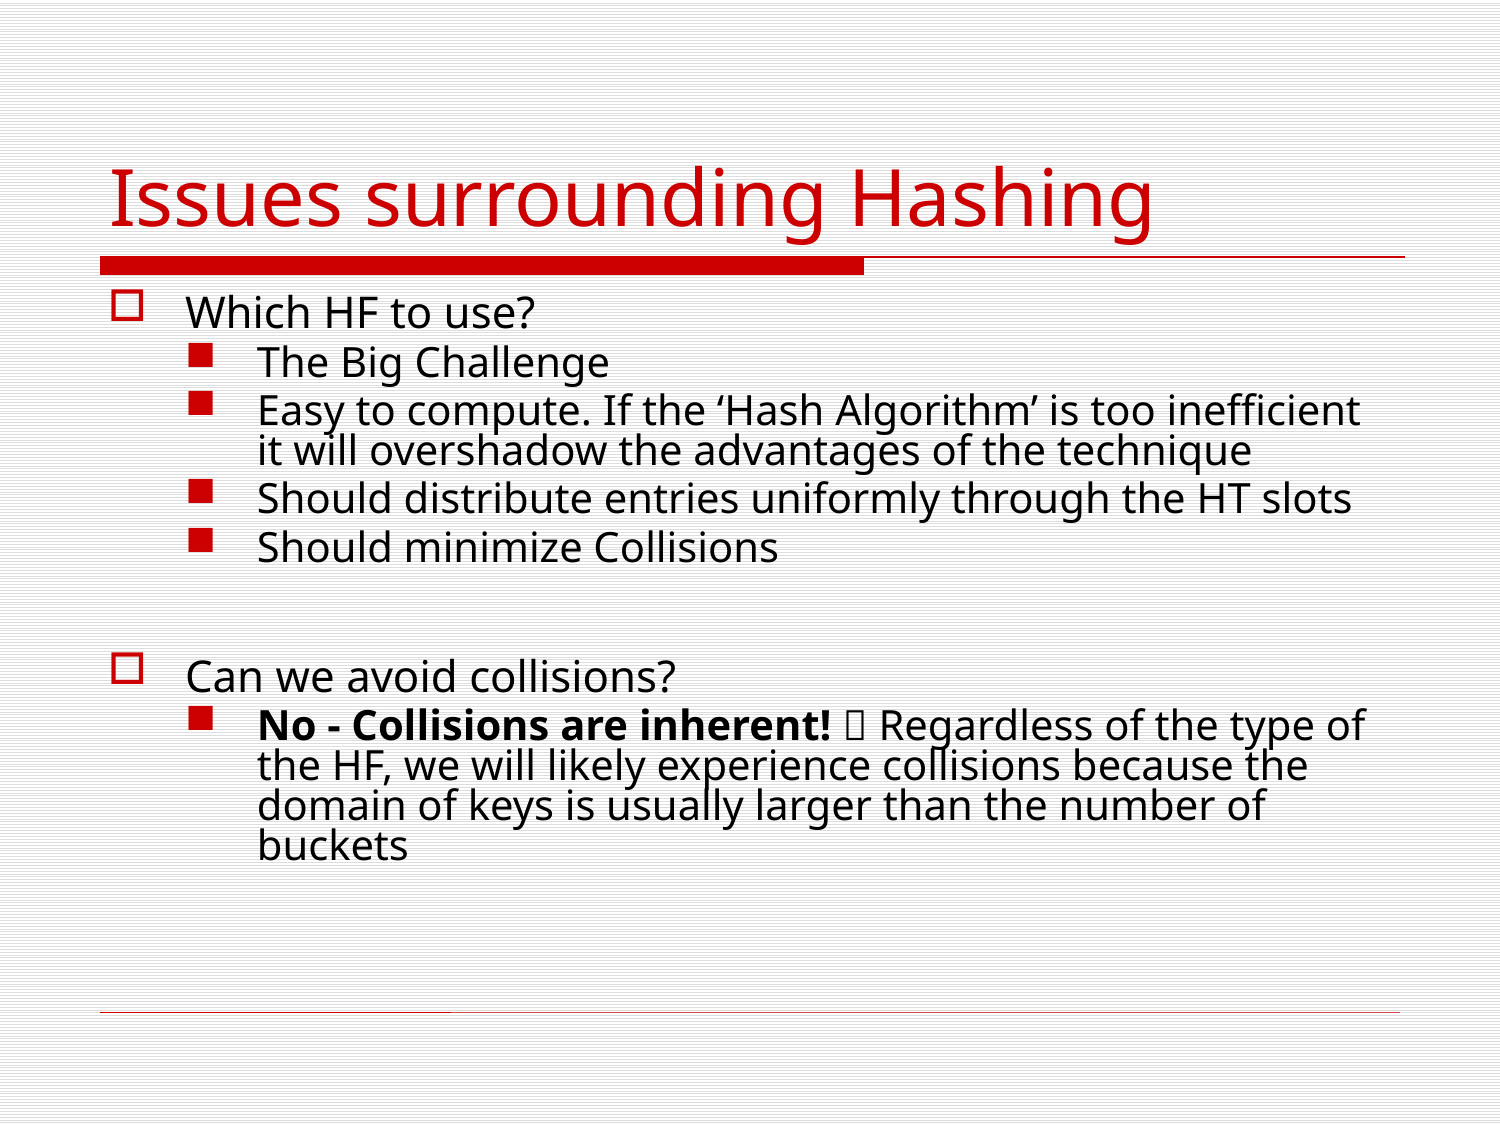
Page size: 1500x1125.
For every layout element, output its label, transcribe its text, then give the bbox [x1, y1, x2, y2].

title Issues surrounding Hashing [93, 49, 1407, 250]
list Which HF to use? The Big Challenge Easy to compute. If the ‘Hash Algorithm’ is too inefficient it will overshadow the advantages of the technique Should distribute entries uniformly through the HT slots Should minimize Collisions Can we avoid collisions? No - Collisions are inherent!  Regardless of the type of the HF, we will likely experience collisions because the domain of keys is usually larger than the number of buckets [92, 287, 1406, 988]
